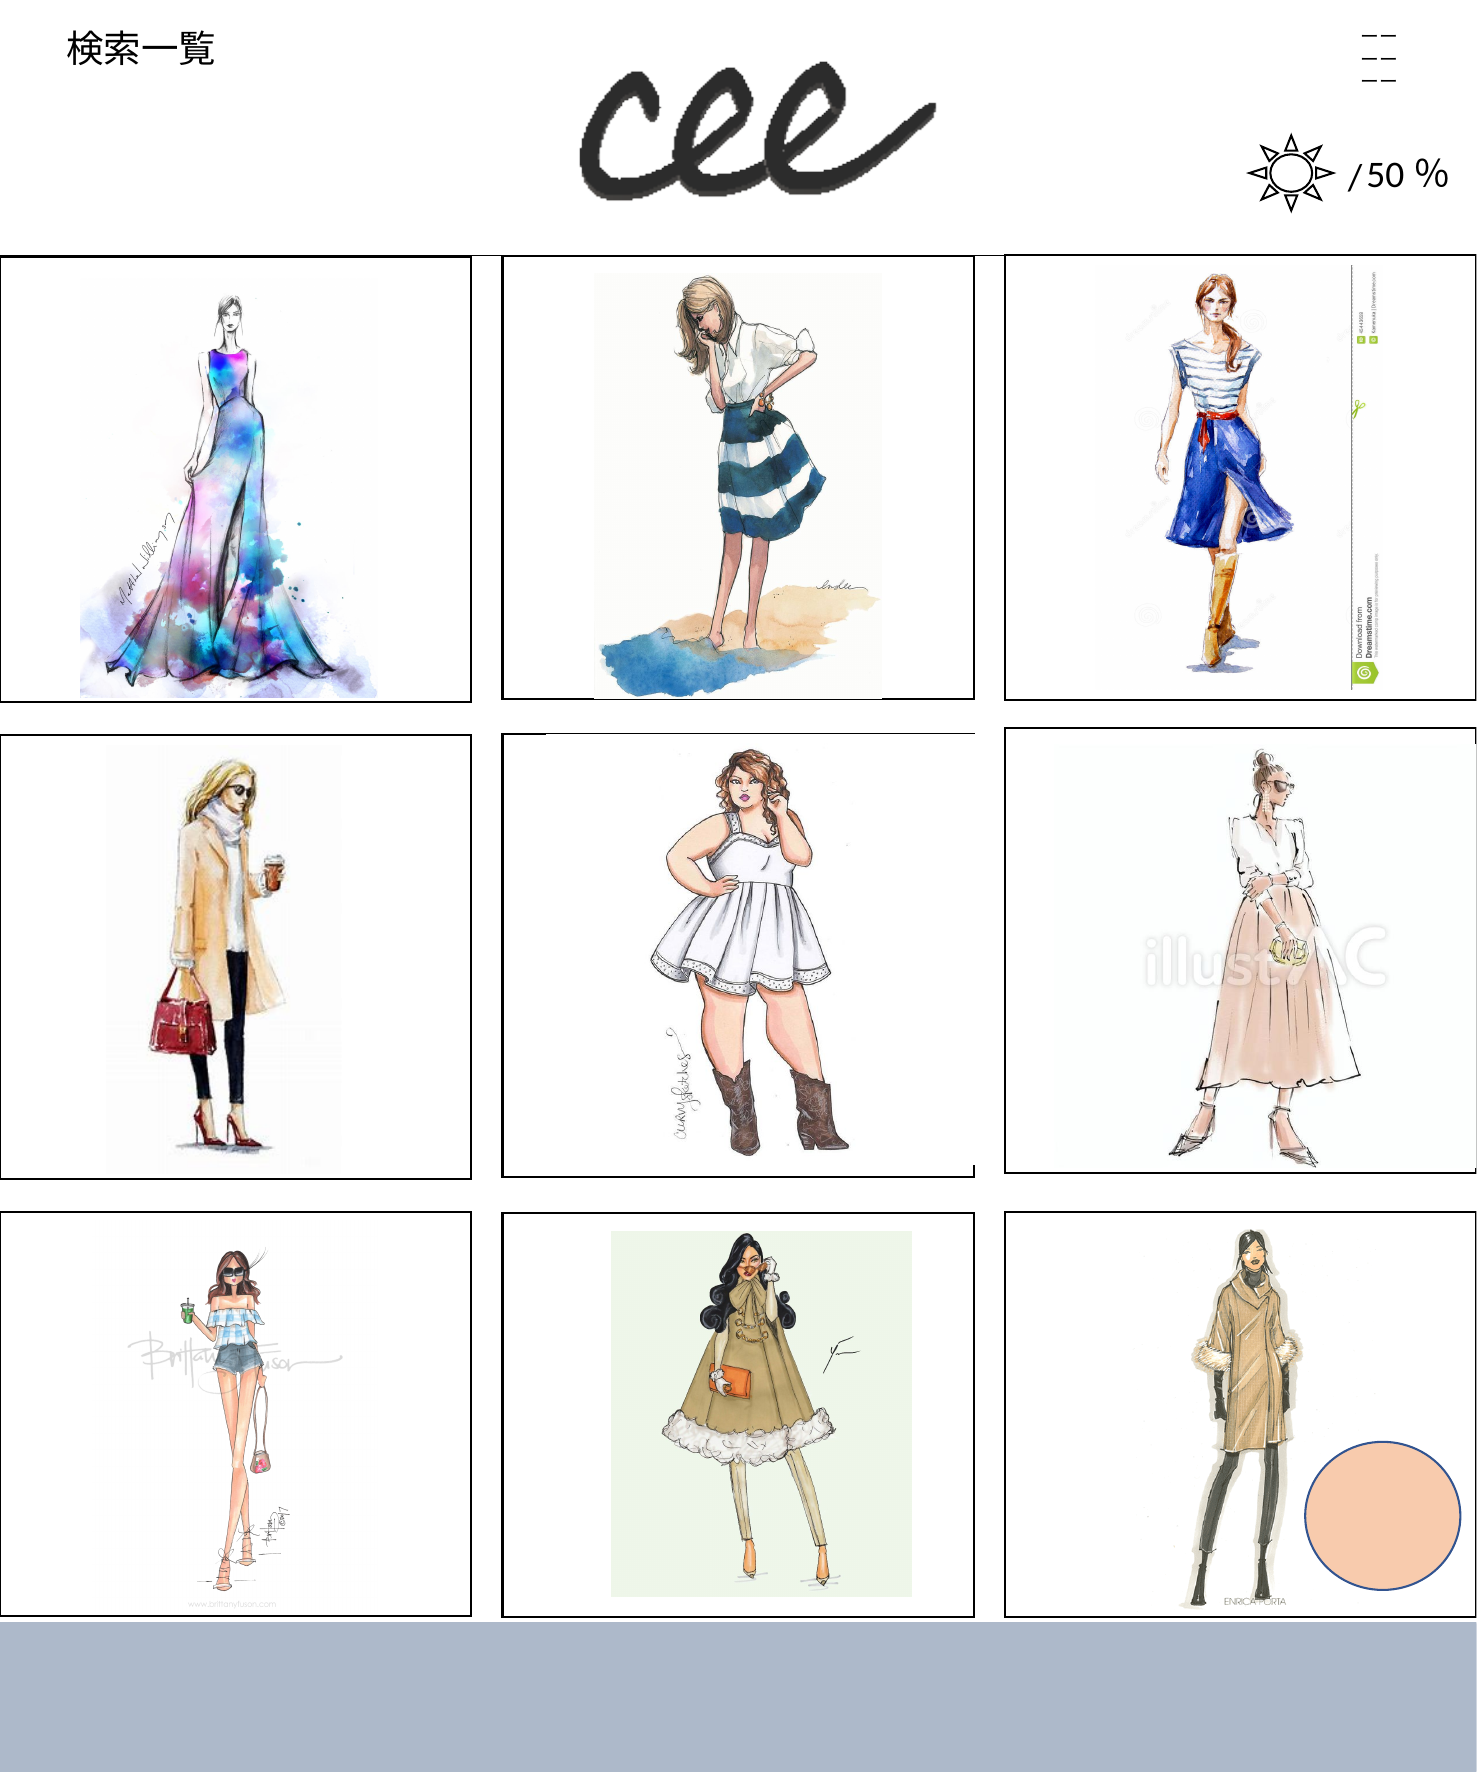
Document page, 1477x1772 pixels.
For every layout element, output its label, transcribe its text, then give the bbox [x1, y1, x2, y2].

text_box [1004, 256, 1477, 701]
text_box [0, 734, 472, 1180]
text_box [1283, 194, 1299, 214]
text_box [1004, 1211, 1477, 1618]
picture [594, 273, 882, 699]
picture [1054, 744, 1477, 1168]
picture [375, 3, 1383, 690]
picture [92, 1220, 378, 1614]
text_box [1315, 166, 1333, 180]
text_box [0, 256, 472, 703]
text_box [501, 1212, 975, 1618]
text_box [1004, 727, 1477, 1174]
text_box ーー ーー ーー [1346, 17, 1477, 100]
text_box 検索一覧 [51, 17, 273, 78]
text_box [1246, 166, 1268, 180]
text_box 50％ [1351, 142, 1477, 203]
text_box / [1333, 145, 1405, 206]
text_box [501, 733, 975, 1178]
picture [546, 734, 977, 1165]
text_box [0, 1211, 472, 1617]
text_box [1259, 144, 1324, 202]
text_box [1283, 132, 1299, 152]
text_box [0, 1622, 1477, 1772]
picture [80, 278, 378, 698]
picture [106, 745, 342, 1174]
text_box [501, 268, 975, 700]
picture [1059, 1218, 1433, 1614]
picture [611, 1231, 912, 1597]
text_box [1433, 1458, 1462, 1574]
